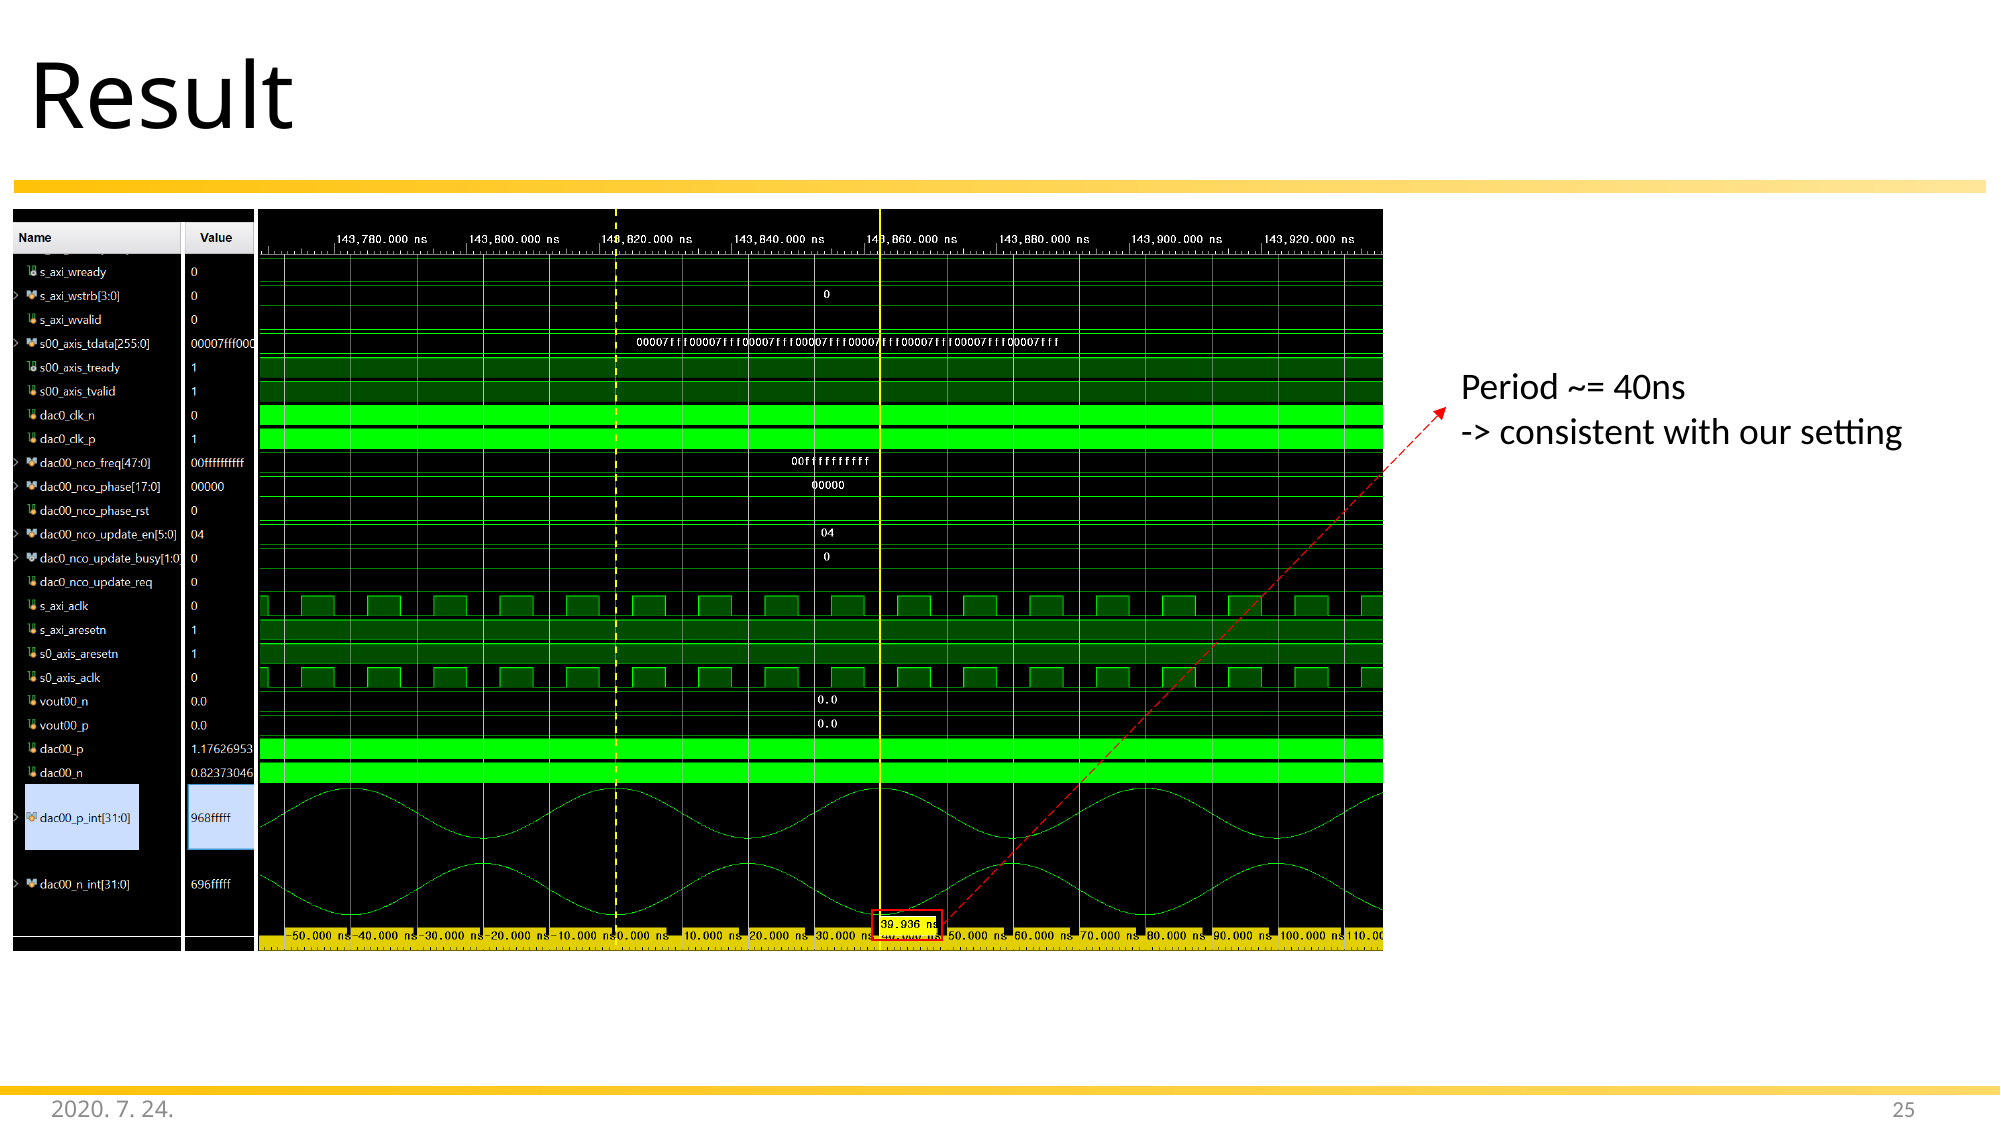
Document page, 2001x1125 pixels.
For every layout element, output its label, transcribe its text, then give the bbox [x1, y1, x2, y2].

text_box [599, 180, 605, 192]
slide_number 2020. 7. 24. [36, 1078, 486, 1125]
title Result [13, 25, 1986, 173]
slide_number 25 [1480, 1078, 1931, 1125]
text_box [942, 407, 1443, 926]
picture [13, 209, 1383, 951]
text_box [1008, 180, 1014, 192]
text_box Period ~= 40ns -> consistent with our setting [1446, 354, 1919, 460]
